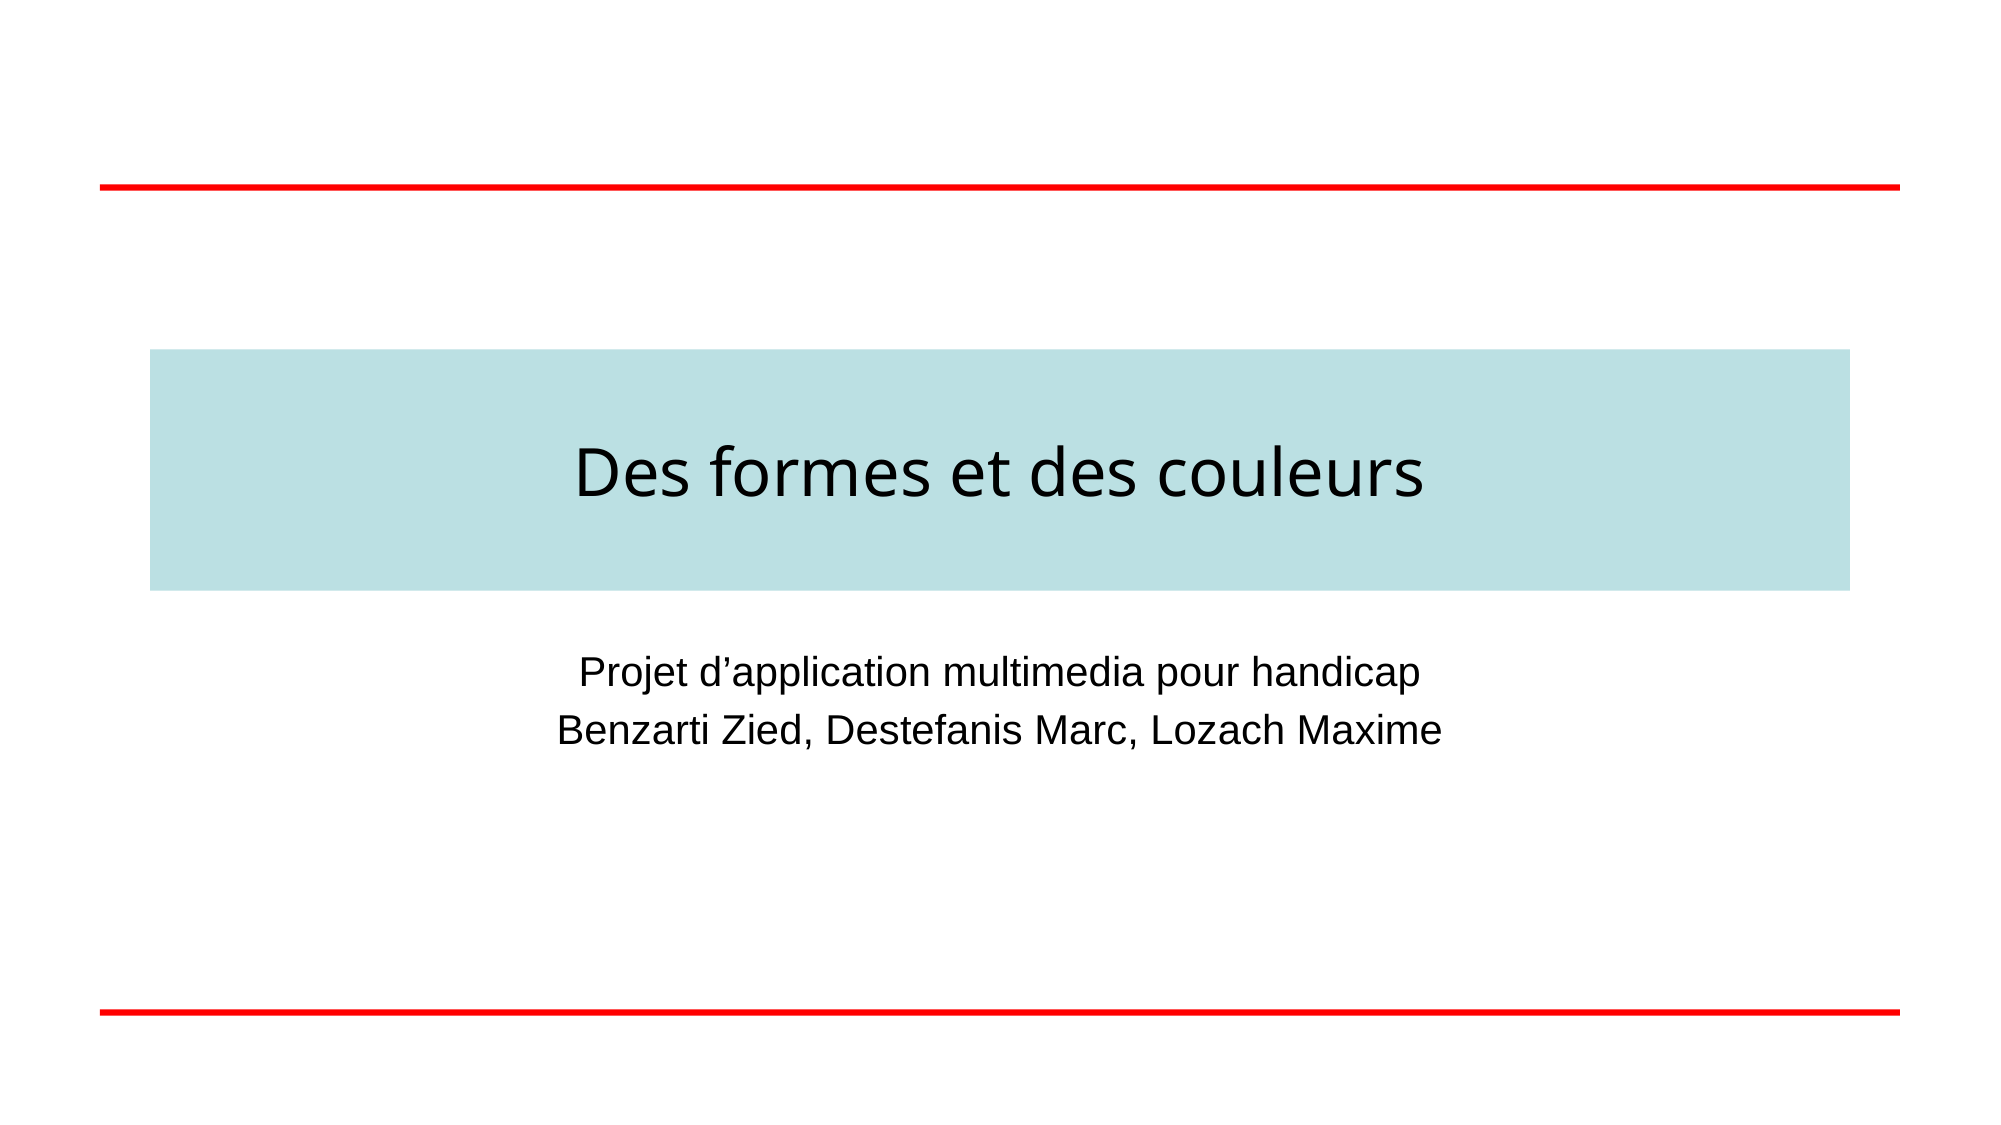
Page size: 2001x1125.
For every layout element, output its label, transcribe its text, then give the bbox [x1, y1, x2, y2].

subtitle Projet d’application multimedia pour handicap Benzarti Zied, Destefanis Marc, Lozach Maxime [300, 637, 1700, 925]
title Des formes et des couleurs [150, 349, 1850, 591]
